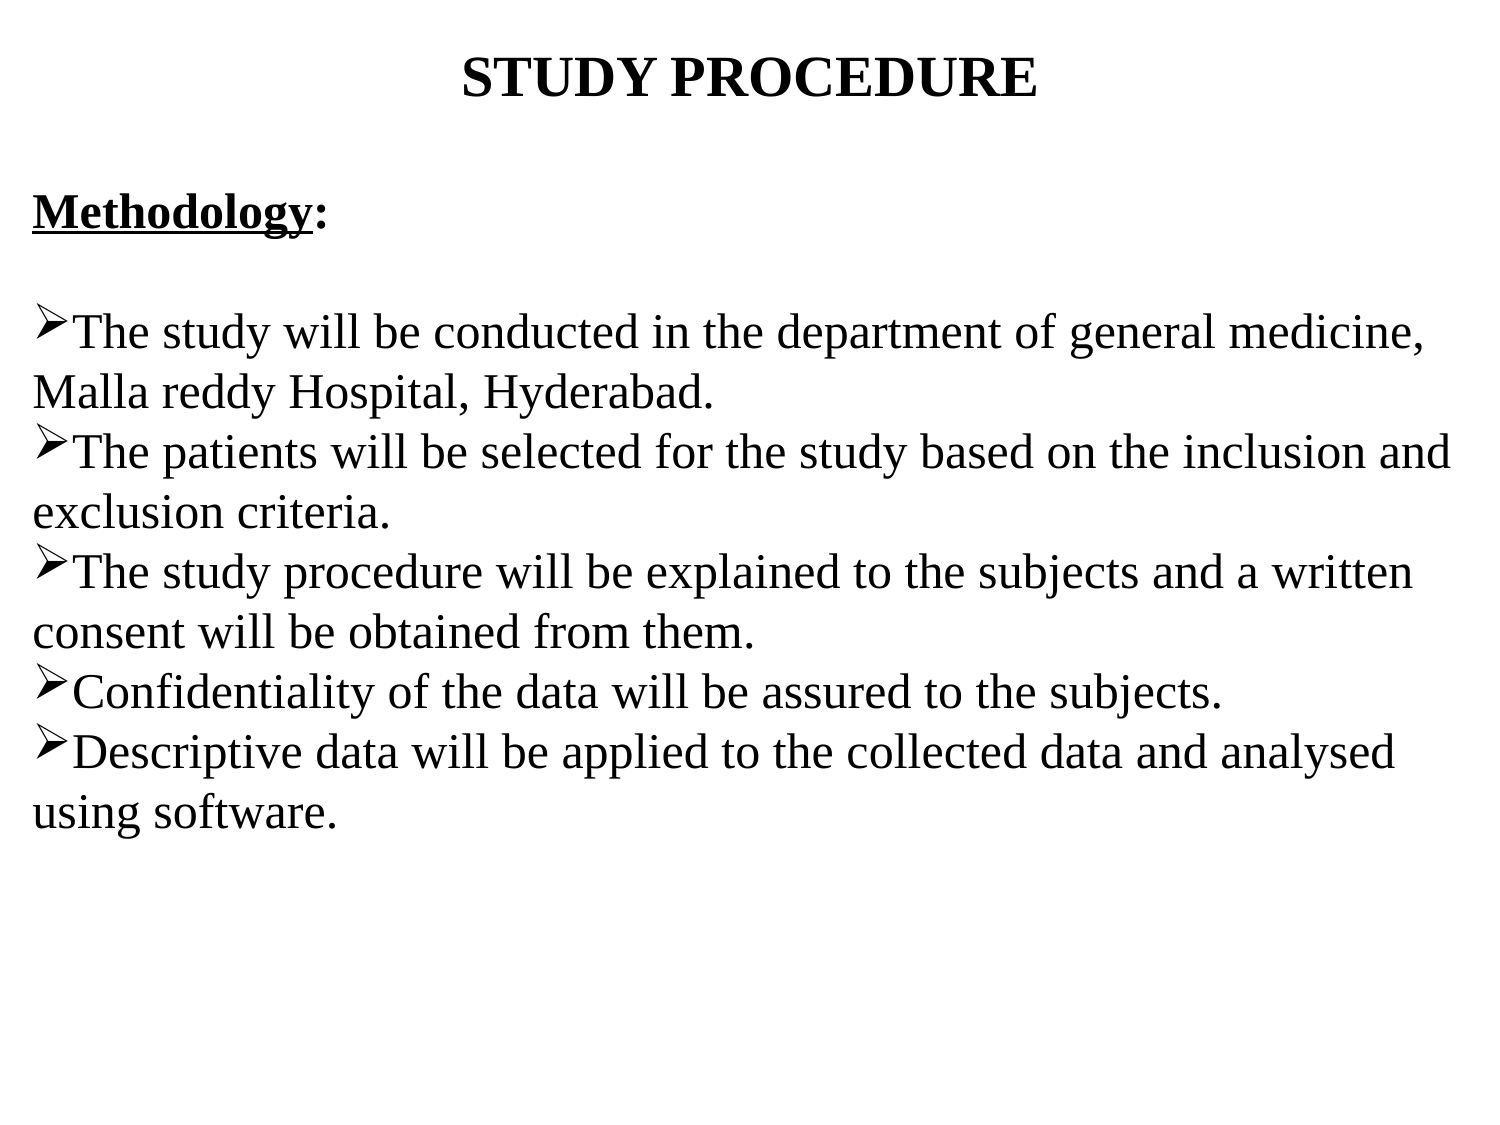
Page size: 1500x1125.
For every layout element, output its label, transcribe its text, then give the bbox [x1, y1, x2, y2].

text_box STUDY PROCEDURE Methodology: The study will be conducted in the department of general medicine, Malla reddy Hospital, Hyderabad. The patients will be selected for the study based on the inclusion and exclusion criteria. The study procedure will be explained to the subjects and a written consent will be obtained from them. Confidentiality of the data will be assured to the subjects. Descriptive data will be applied to the collected data and analysed using software. [17, 30, 1483, 906]
